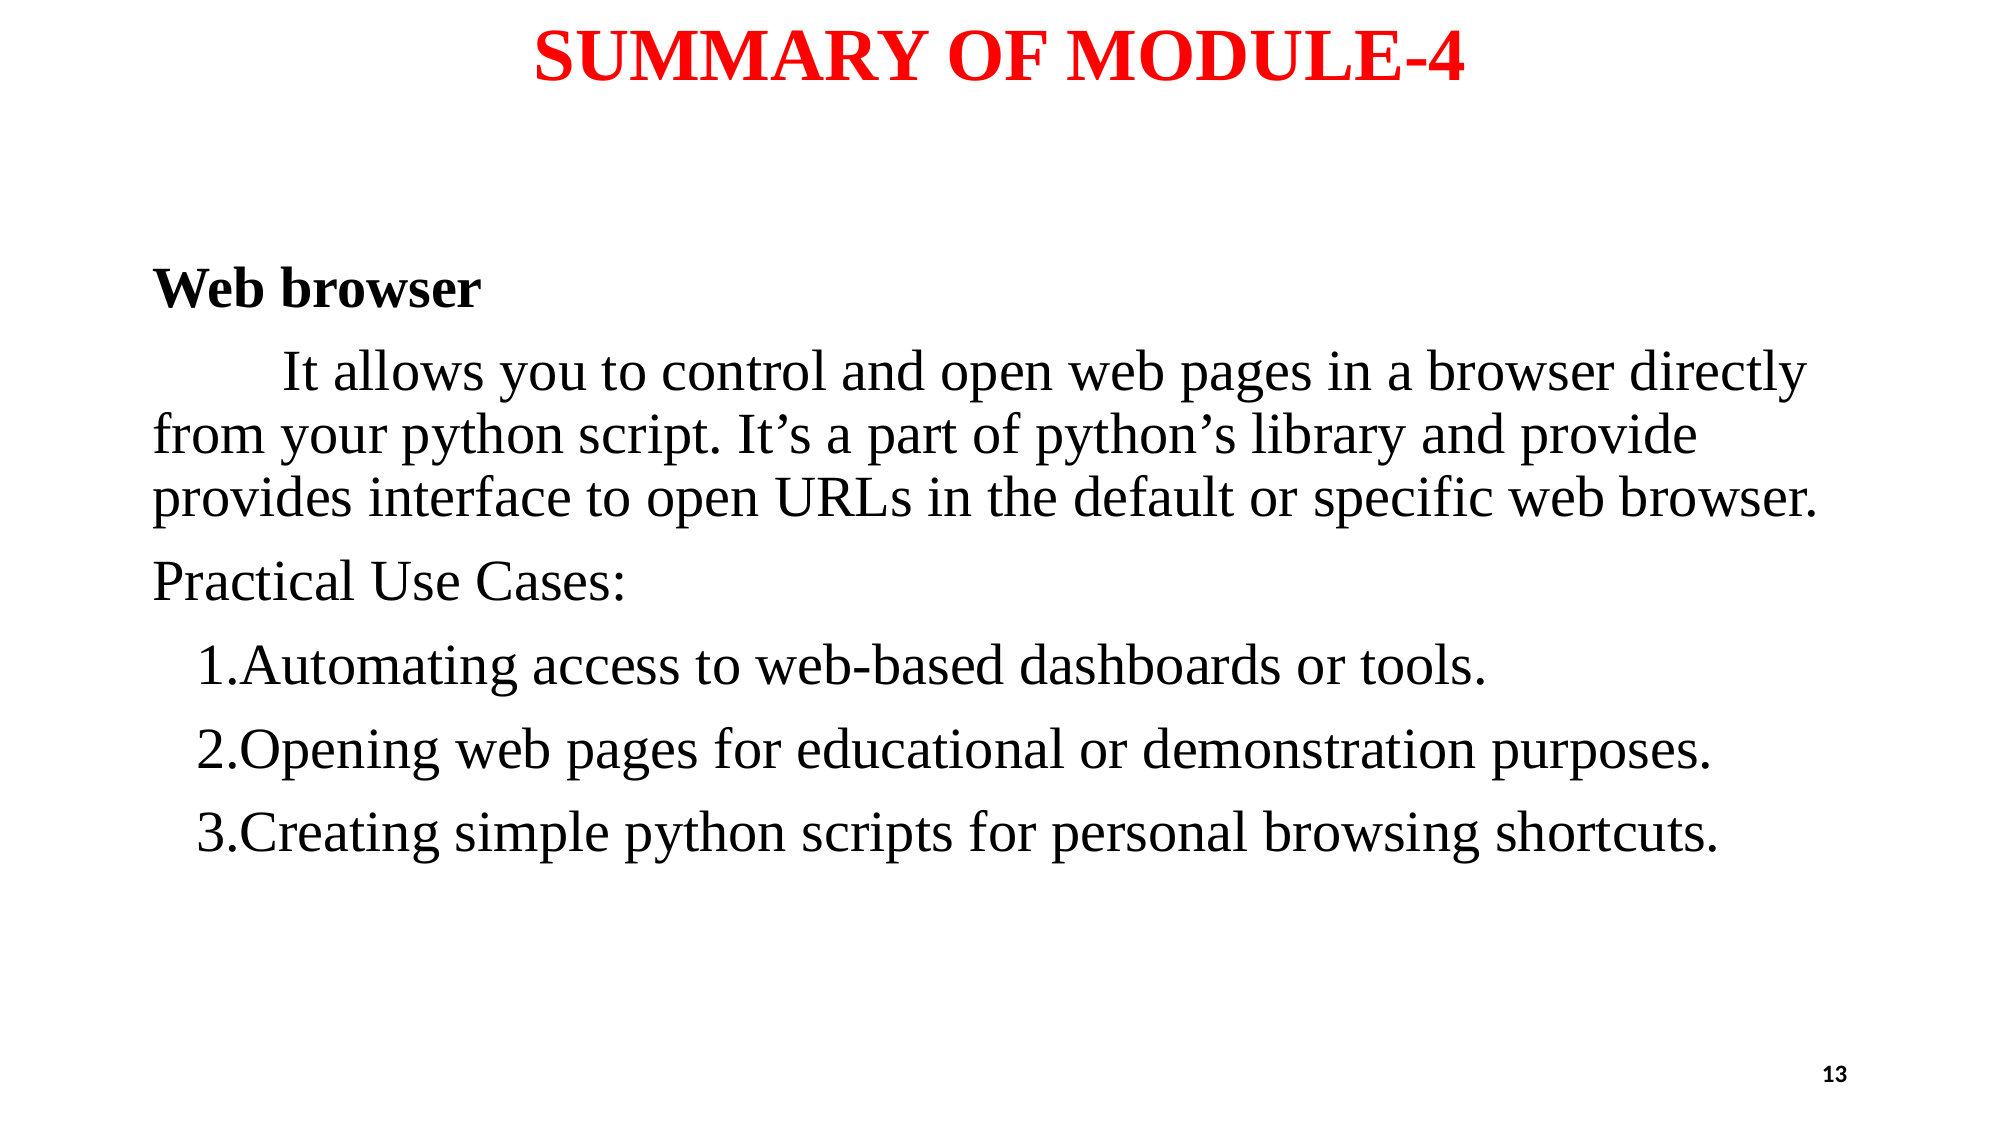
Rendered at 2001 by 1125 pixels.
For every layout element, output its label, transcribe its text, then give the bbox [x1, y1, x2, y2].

title SUMMARY OF MODULE-4 [0, 0, 2000, 112]
slide_number 13 [1412, 1042, 1863, 1103]
list Web browser It allows you to control and open web pages in a browser directly from your python script. It’s a part of python’s library and provide provides interface to open URLs in the default or specific web browser. Practical Use Cases: 1.Automating access to web-based dashboards or tools. 2.Opening web pages for educational or demonstration purposes. 3.Creating simple python scripts for personal browsing shortcuts. [137, 249, 1863, 947]
